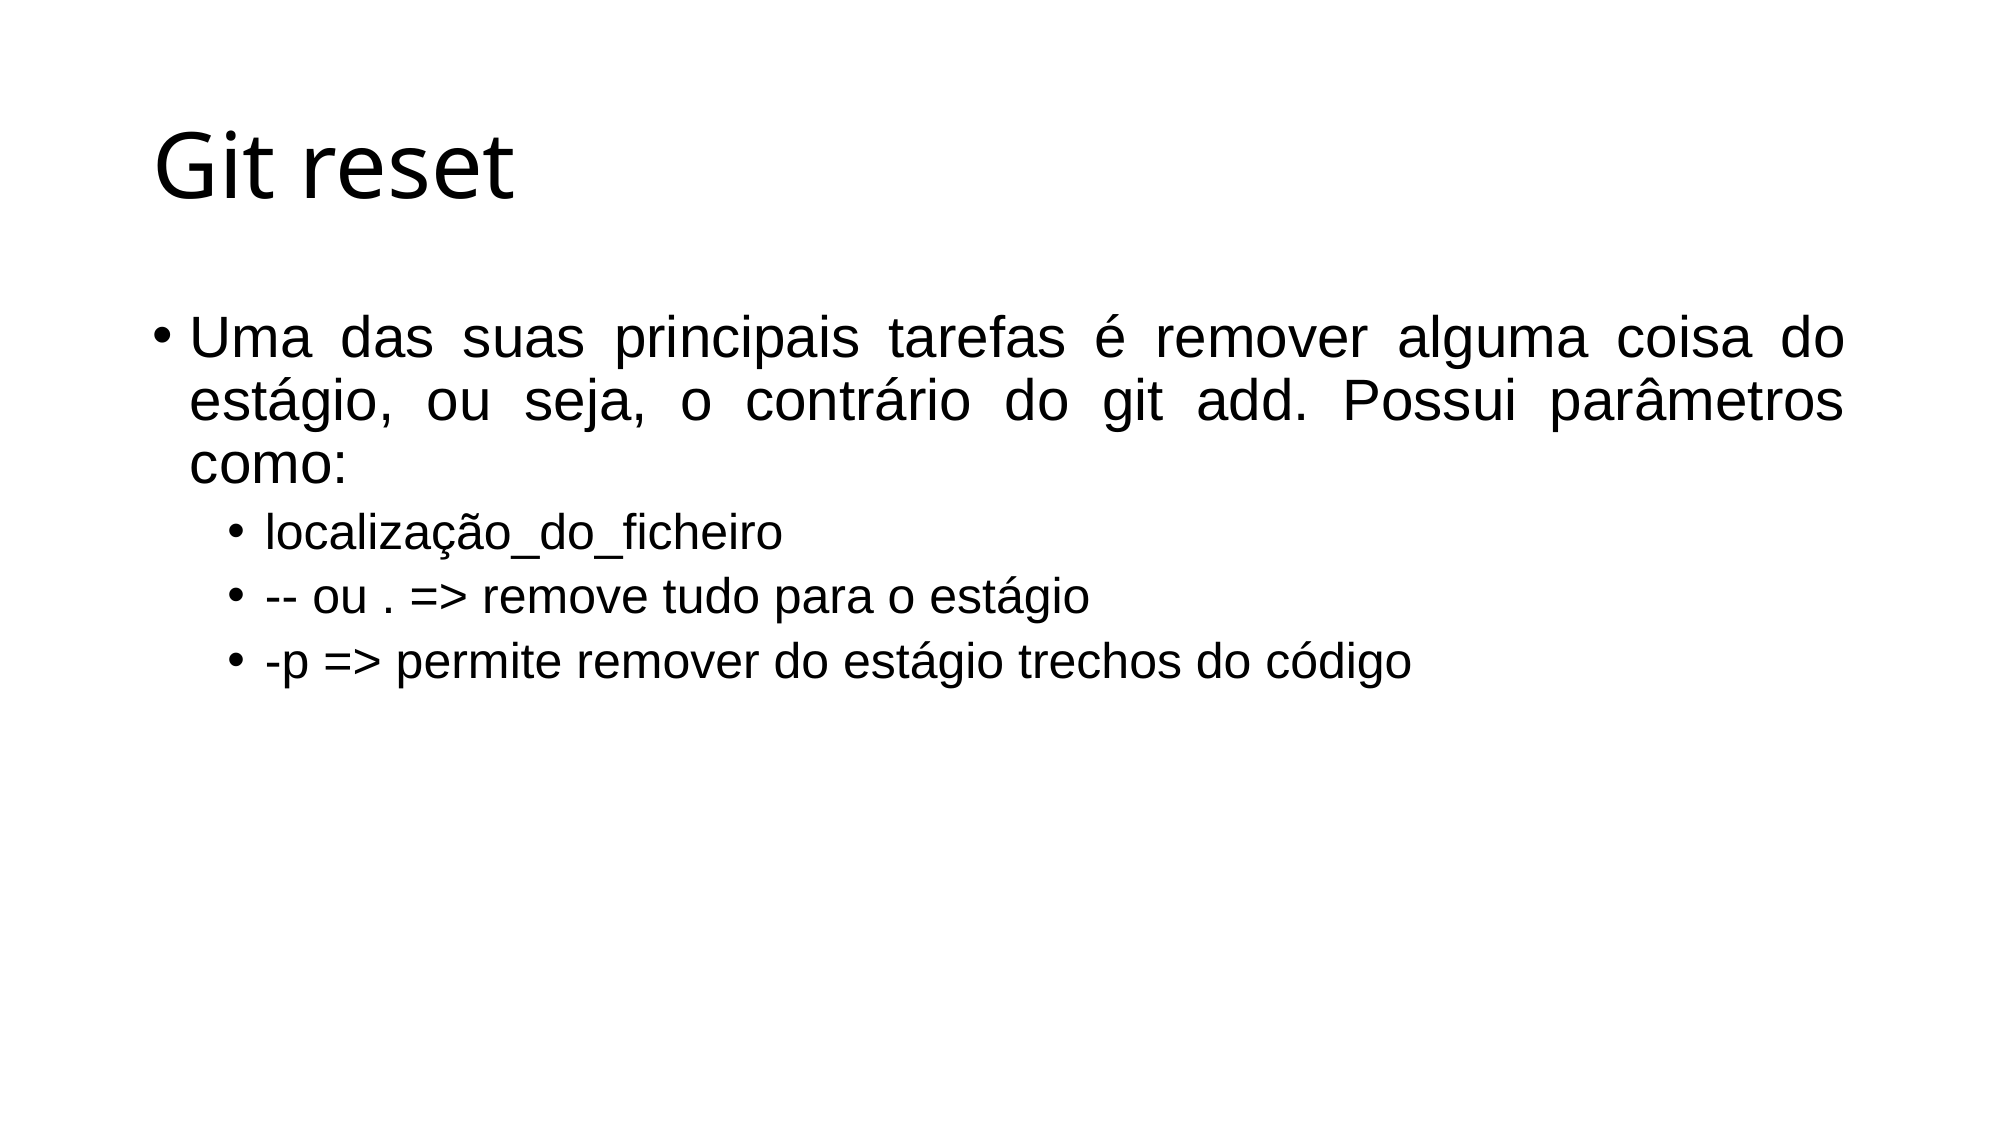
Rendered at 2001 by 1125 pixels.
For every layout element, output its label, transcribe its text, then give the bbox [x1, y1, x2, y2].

list Uma das suas principais tarefas é remover alguma coisa do estágio, ou seja, o contrário do git add. Possui parâmetros como: localização_do_ficheiro -- ou . => remove tudo para o estágio -p => permite remover do estágio trechos do código [137, 299, 1863, 1014]
title Git reset [137, 59, 1863, 278]
